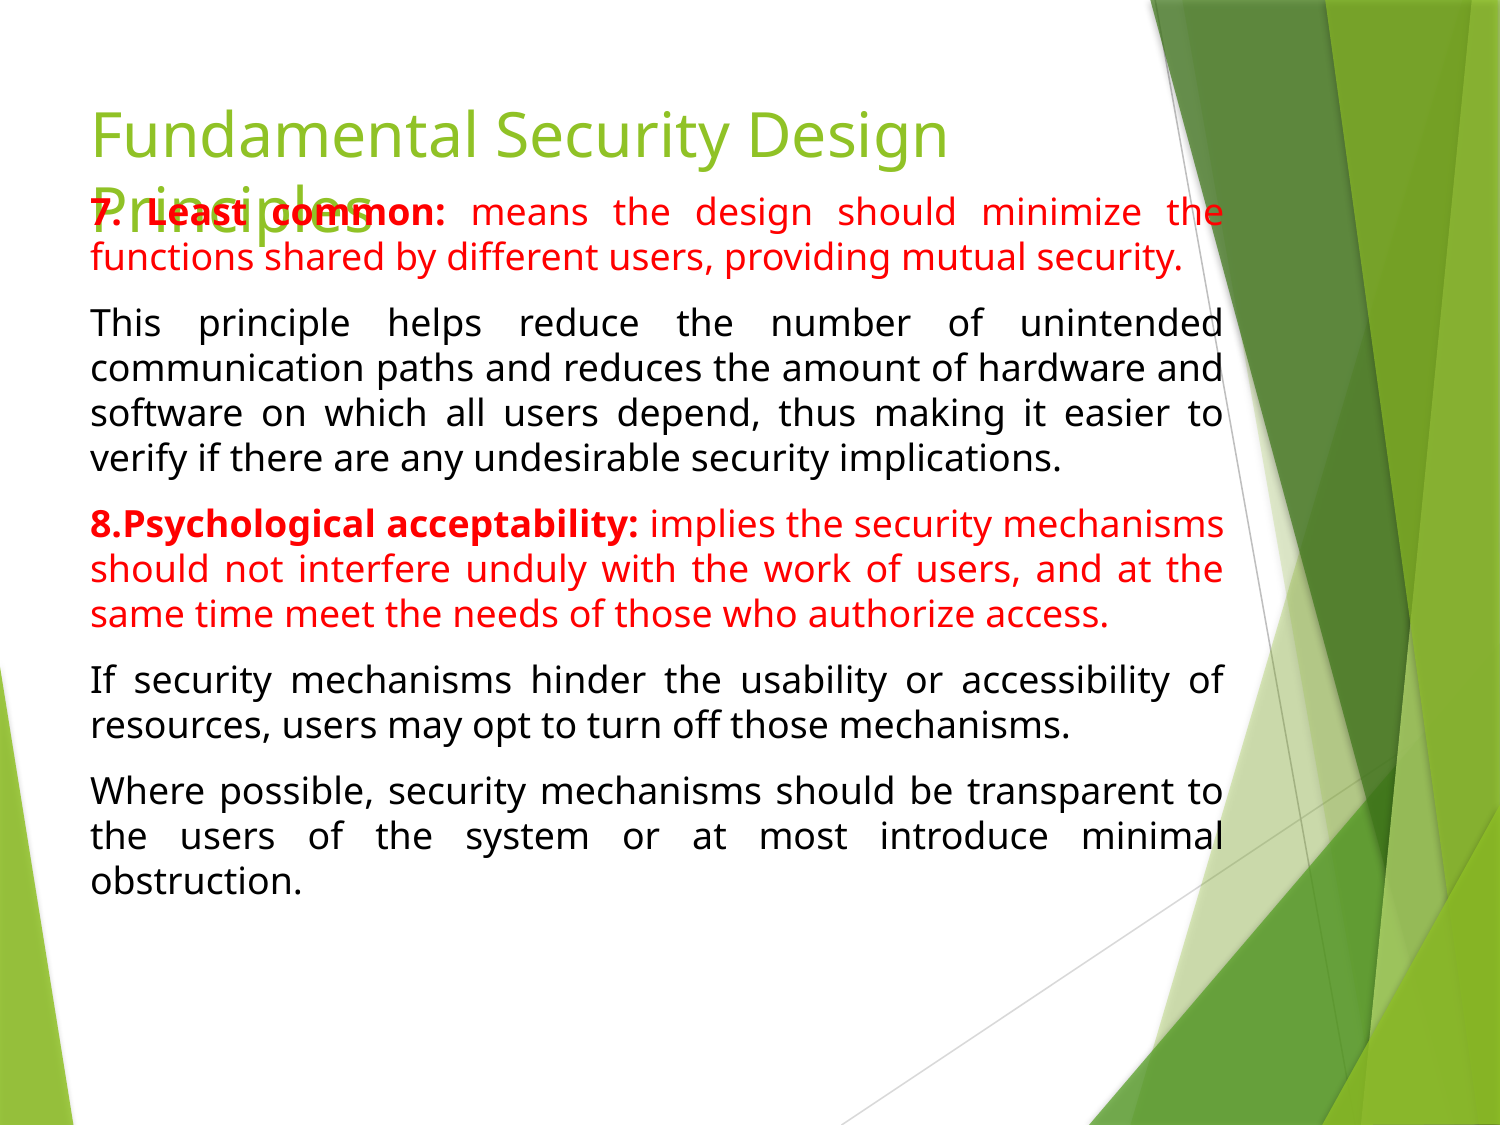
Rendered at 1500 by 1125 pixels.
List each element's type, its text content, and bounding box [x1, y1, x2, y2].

list 7. Least common: means the design should minimize the functions shared by different users, providing mutual security. This principle helps reduce the number of unintended communication paths and reduces the amount of hardware and software on which all users depend, thus making it easier to verify if there are any undesirable security implications. 8.Psychological acceptability: implies the security mechanisms should not interfere unduly with the work of users, and at the same time meet the needs of those who authorize access. If security mechanisms hinder the usability or accessibility of resources, users may opt to turn off those mechanisms. Where possible, security mechanisms should be transparent to the users of the system or at most introduce minimal obstruction. [74, 180, 1241, 818]
title Fundamental Security Design Principles [74, 87, 1239, 180]
